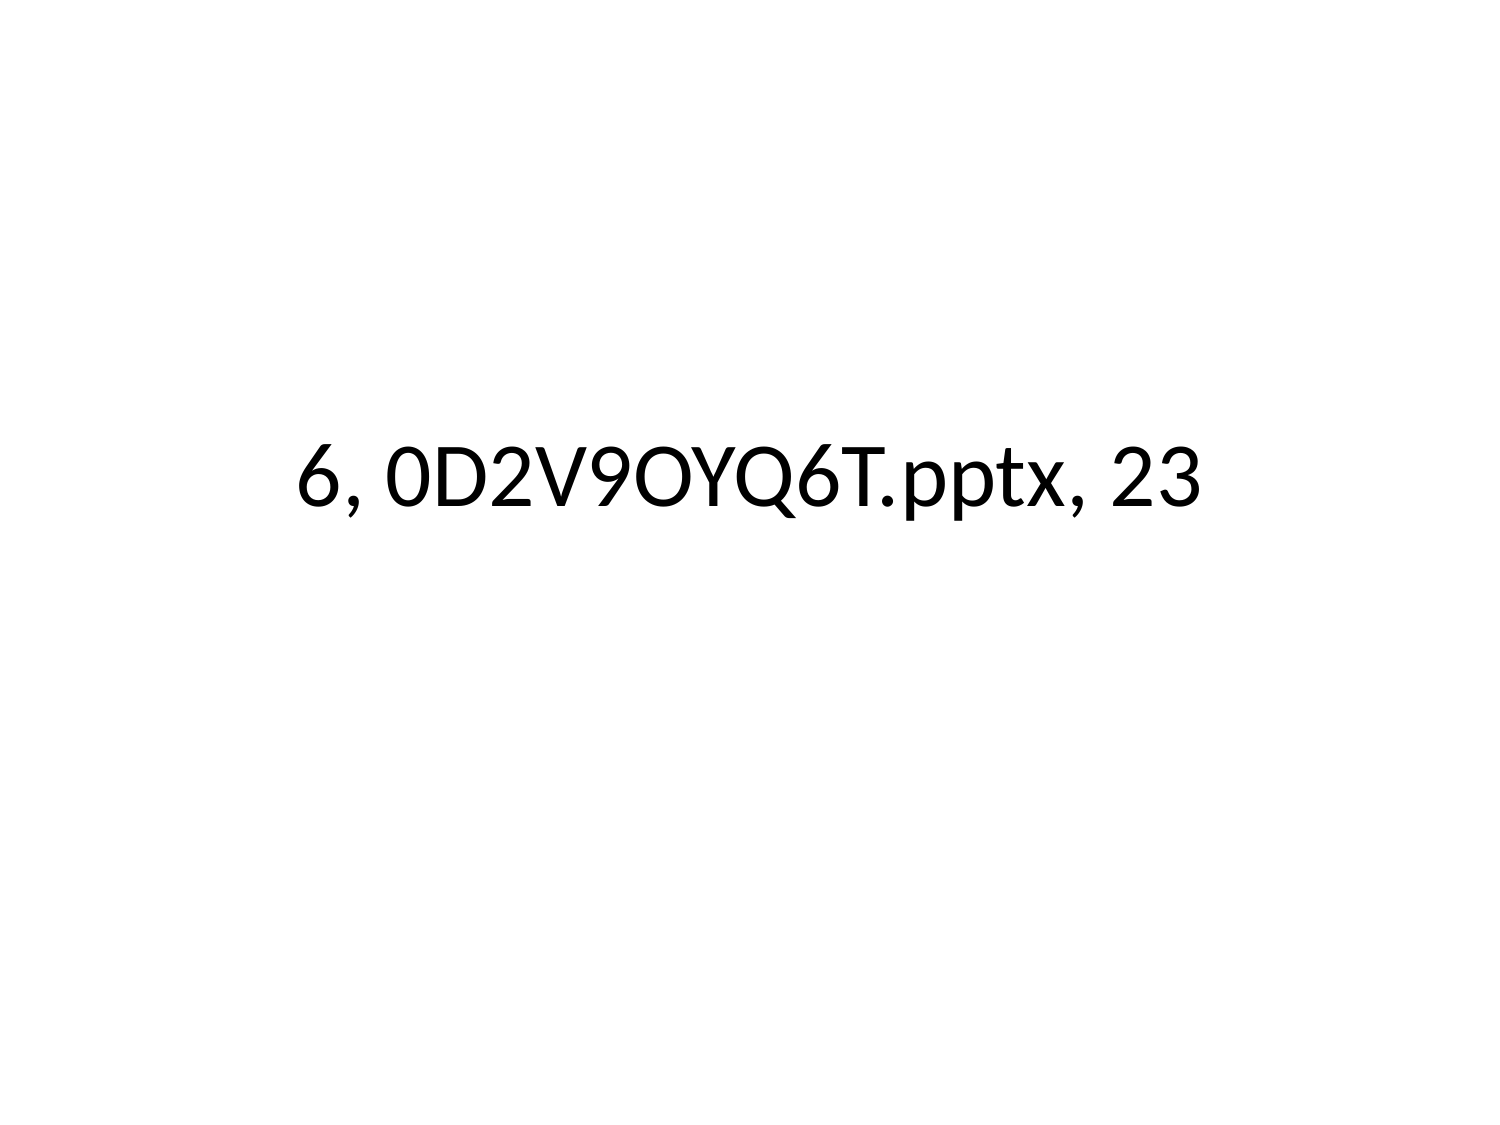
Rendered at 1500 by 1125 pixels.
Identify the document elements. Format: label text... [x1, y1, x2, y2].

title 6, 0D2V9OYQ6T.pptx, 23 [112, 349, 1388, 591]
